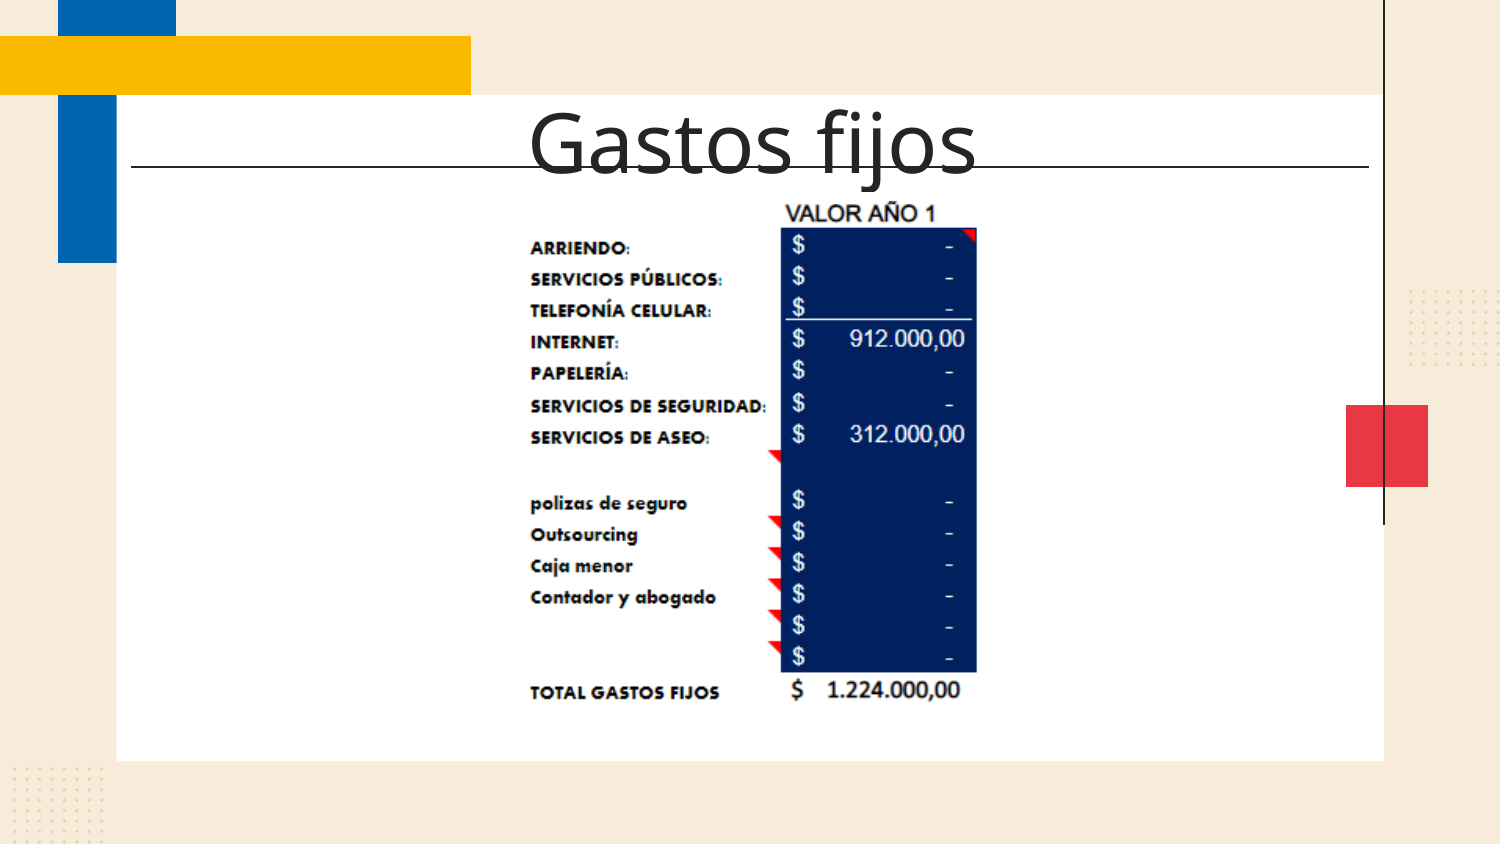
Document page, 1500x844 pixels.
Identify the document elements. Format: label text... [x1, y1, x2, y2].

title Gastos fijos [152, 128, 1354, 166]
title Gastos fijos [152, 167, 1354, 205]
picture [518, 192, 988, 704]
